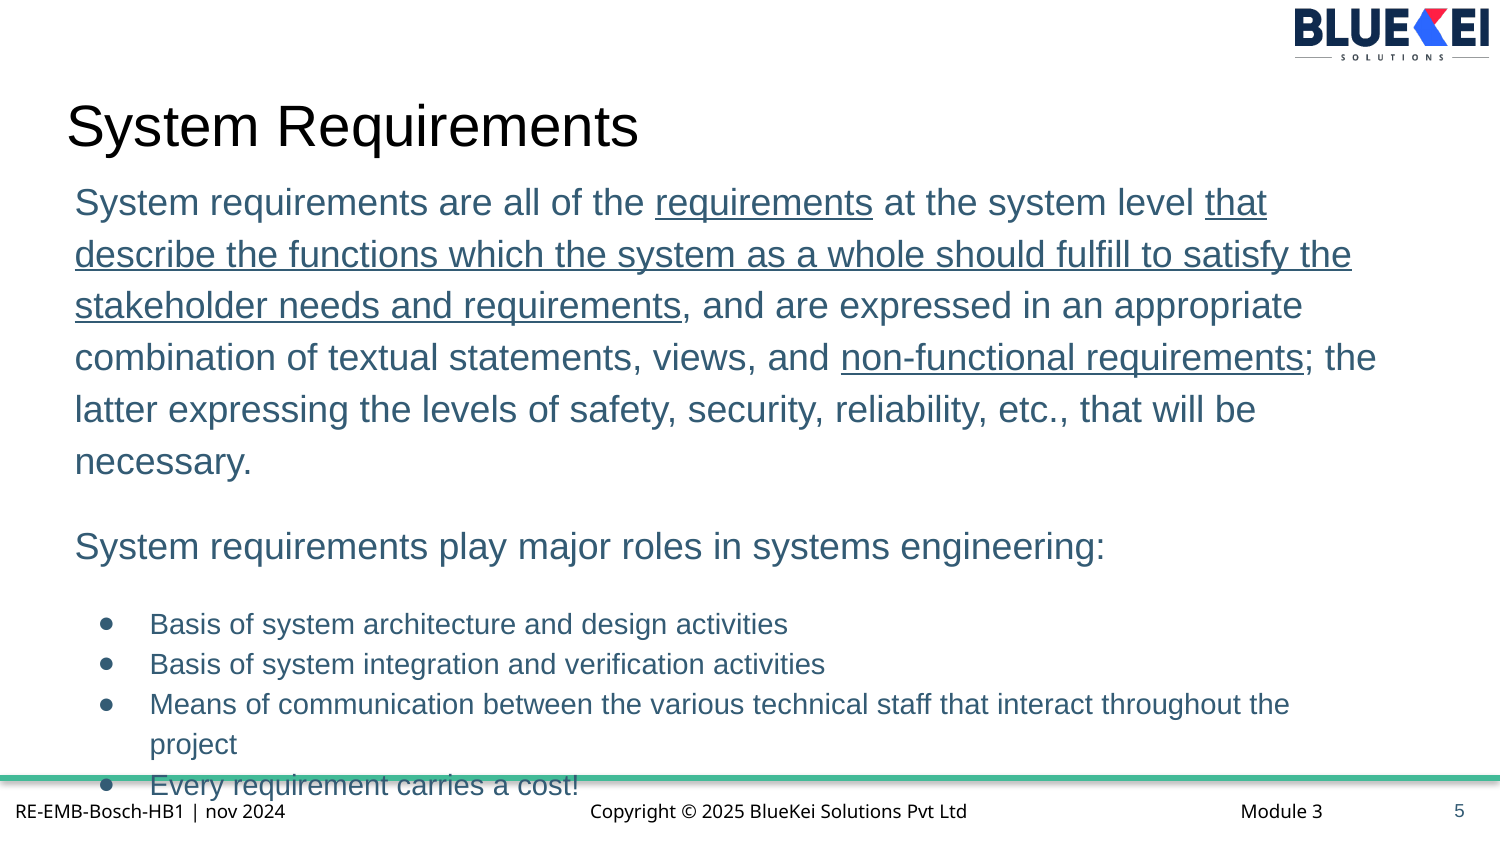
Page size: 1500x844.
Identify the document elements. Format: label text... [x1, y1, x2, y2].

picture [1293, 7, 1491, 63]
slide_number 5 [1389, 777, 1480, 842]
title System Requirements [51, 72, 1449, 167]
list System requirements are all of the requirements at the system level that describe the functions which the system as a whole should fulfill to satisfy the stakeholder needs and requirements, and are expressed in an appropriate combination of textual statements, views, and non-functional requirements; the latter expressing the levels of safety, security, reliability, etc., that will be necessary. System requirements play major roles in systems engineering: Basis of system architecture and design activities Basis of system integration and verification activities Means of communication between the various technical staff that interact throughout the project Every requirement carries a cost! [59, 156, 1398, 766]
